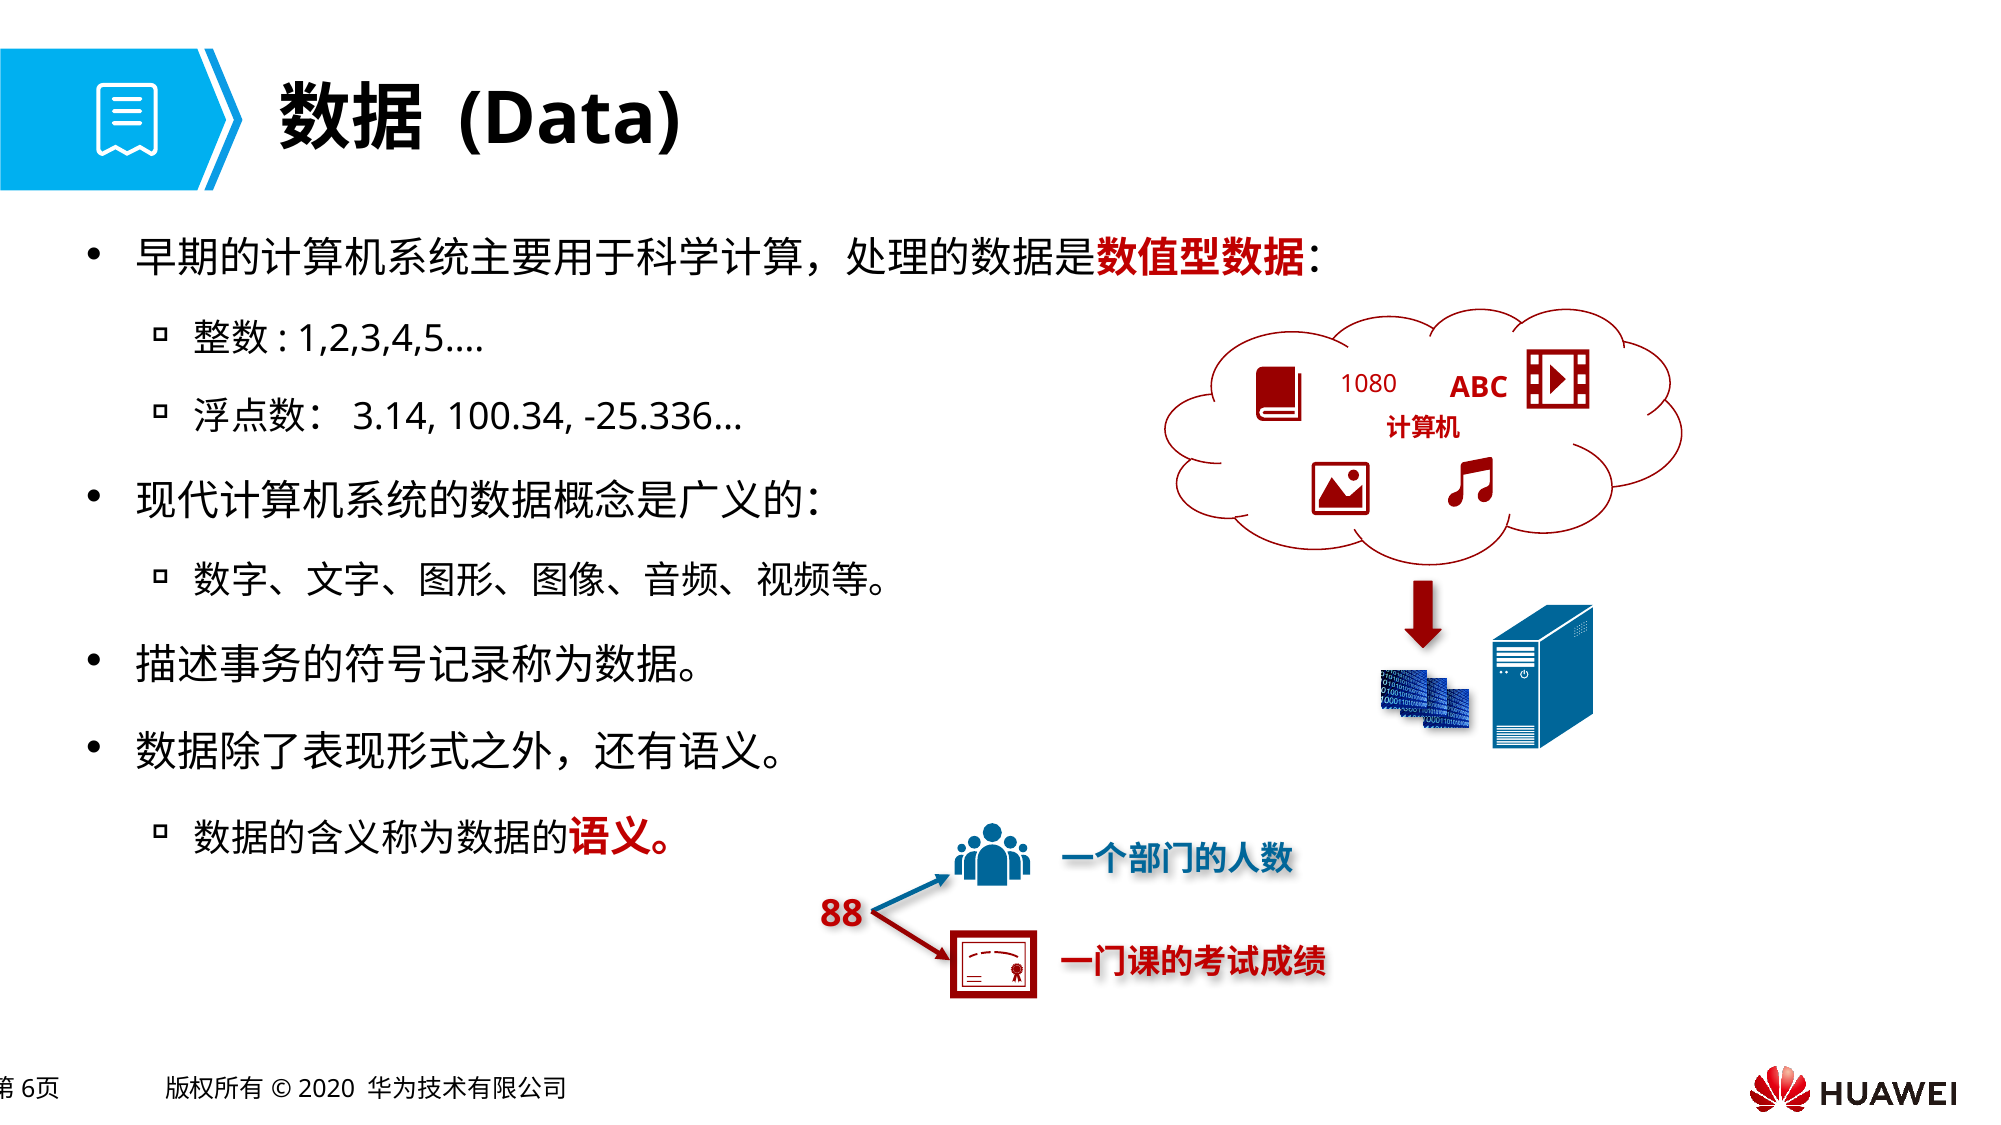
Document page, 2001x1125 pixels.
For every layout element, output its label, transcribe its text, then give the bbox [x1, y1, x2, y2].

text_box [811, 823, 1339, 999]
list 早期的计算机系统主要用于科学计算，处理的数据是数值型数据： 整数: 1,2,3,4,5…. 浮点数：3.14, 100.34, -25.336… 现代计算机系统的数据概念是广义的： 数字、文字、图形、图像、音频、视频等。 描述事务的符号记录称为数据。 数据除了表现形式之外，还有语义。 数据的含义称为数据的语义。 [72, 204, 1929, 973]
title 数据 (Data) [261, 67, 1874, 173]
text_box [1165, 308, 1682, 749]
picture [1750, 1066, 1956, 1112]
